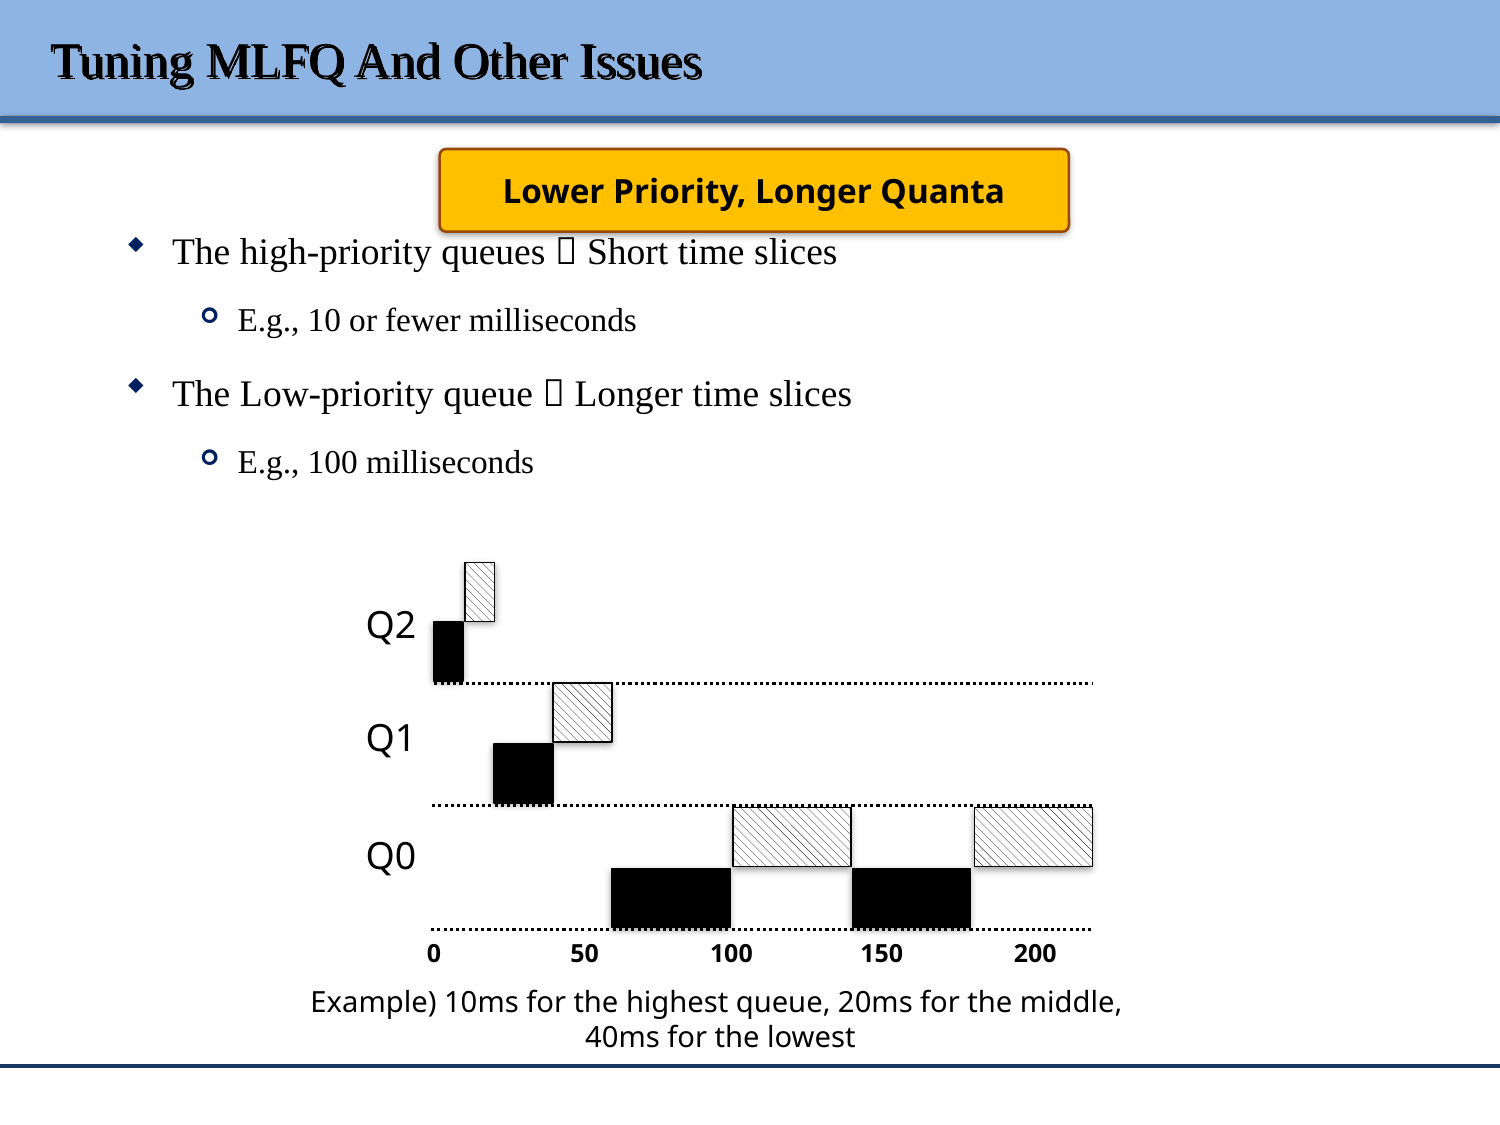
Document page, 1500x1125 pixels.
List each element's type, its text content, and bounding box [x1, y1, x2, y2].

text_box Example) 10ms for the highest queue, 20ms for the middle, 40ms for the lowest [182, 975, 1258, 1061]
text_box Lower Priority, Longer Quanta [436, 145, 1073, 235]
list The high-priority queues  Short time slices E.g., 10 or fewer milliseconds The Low-priority queue  Longer time slices E.g., 100 milliseconds [34, 144, 1477, 1048]
title Tuning MLFQ And Other Issues [34, 8, 1477, 106]
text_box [327, 562, 1093, 977]
